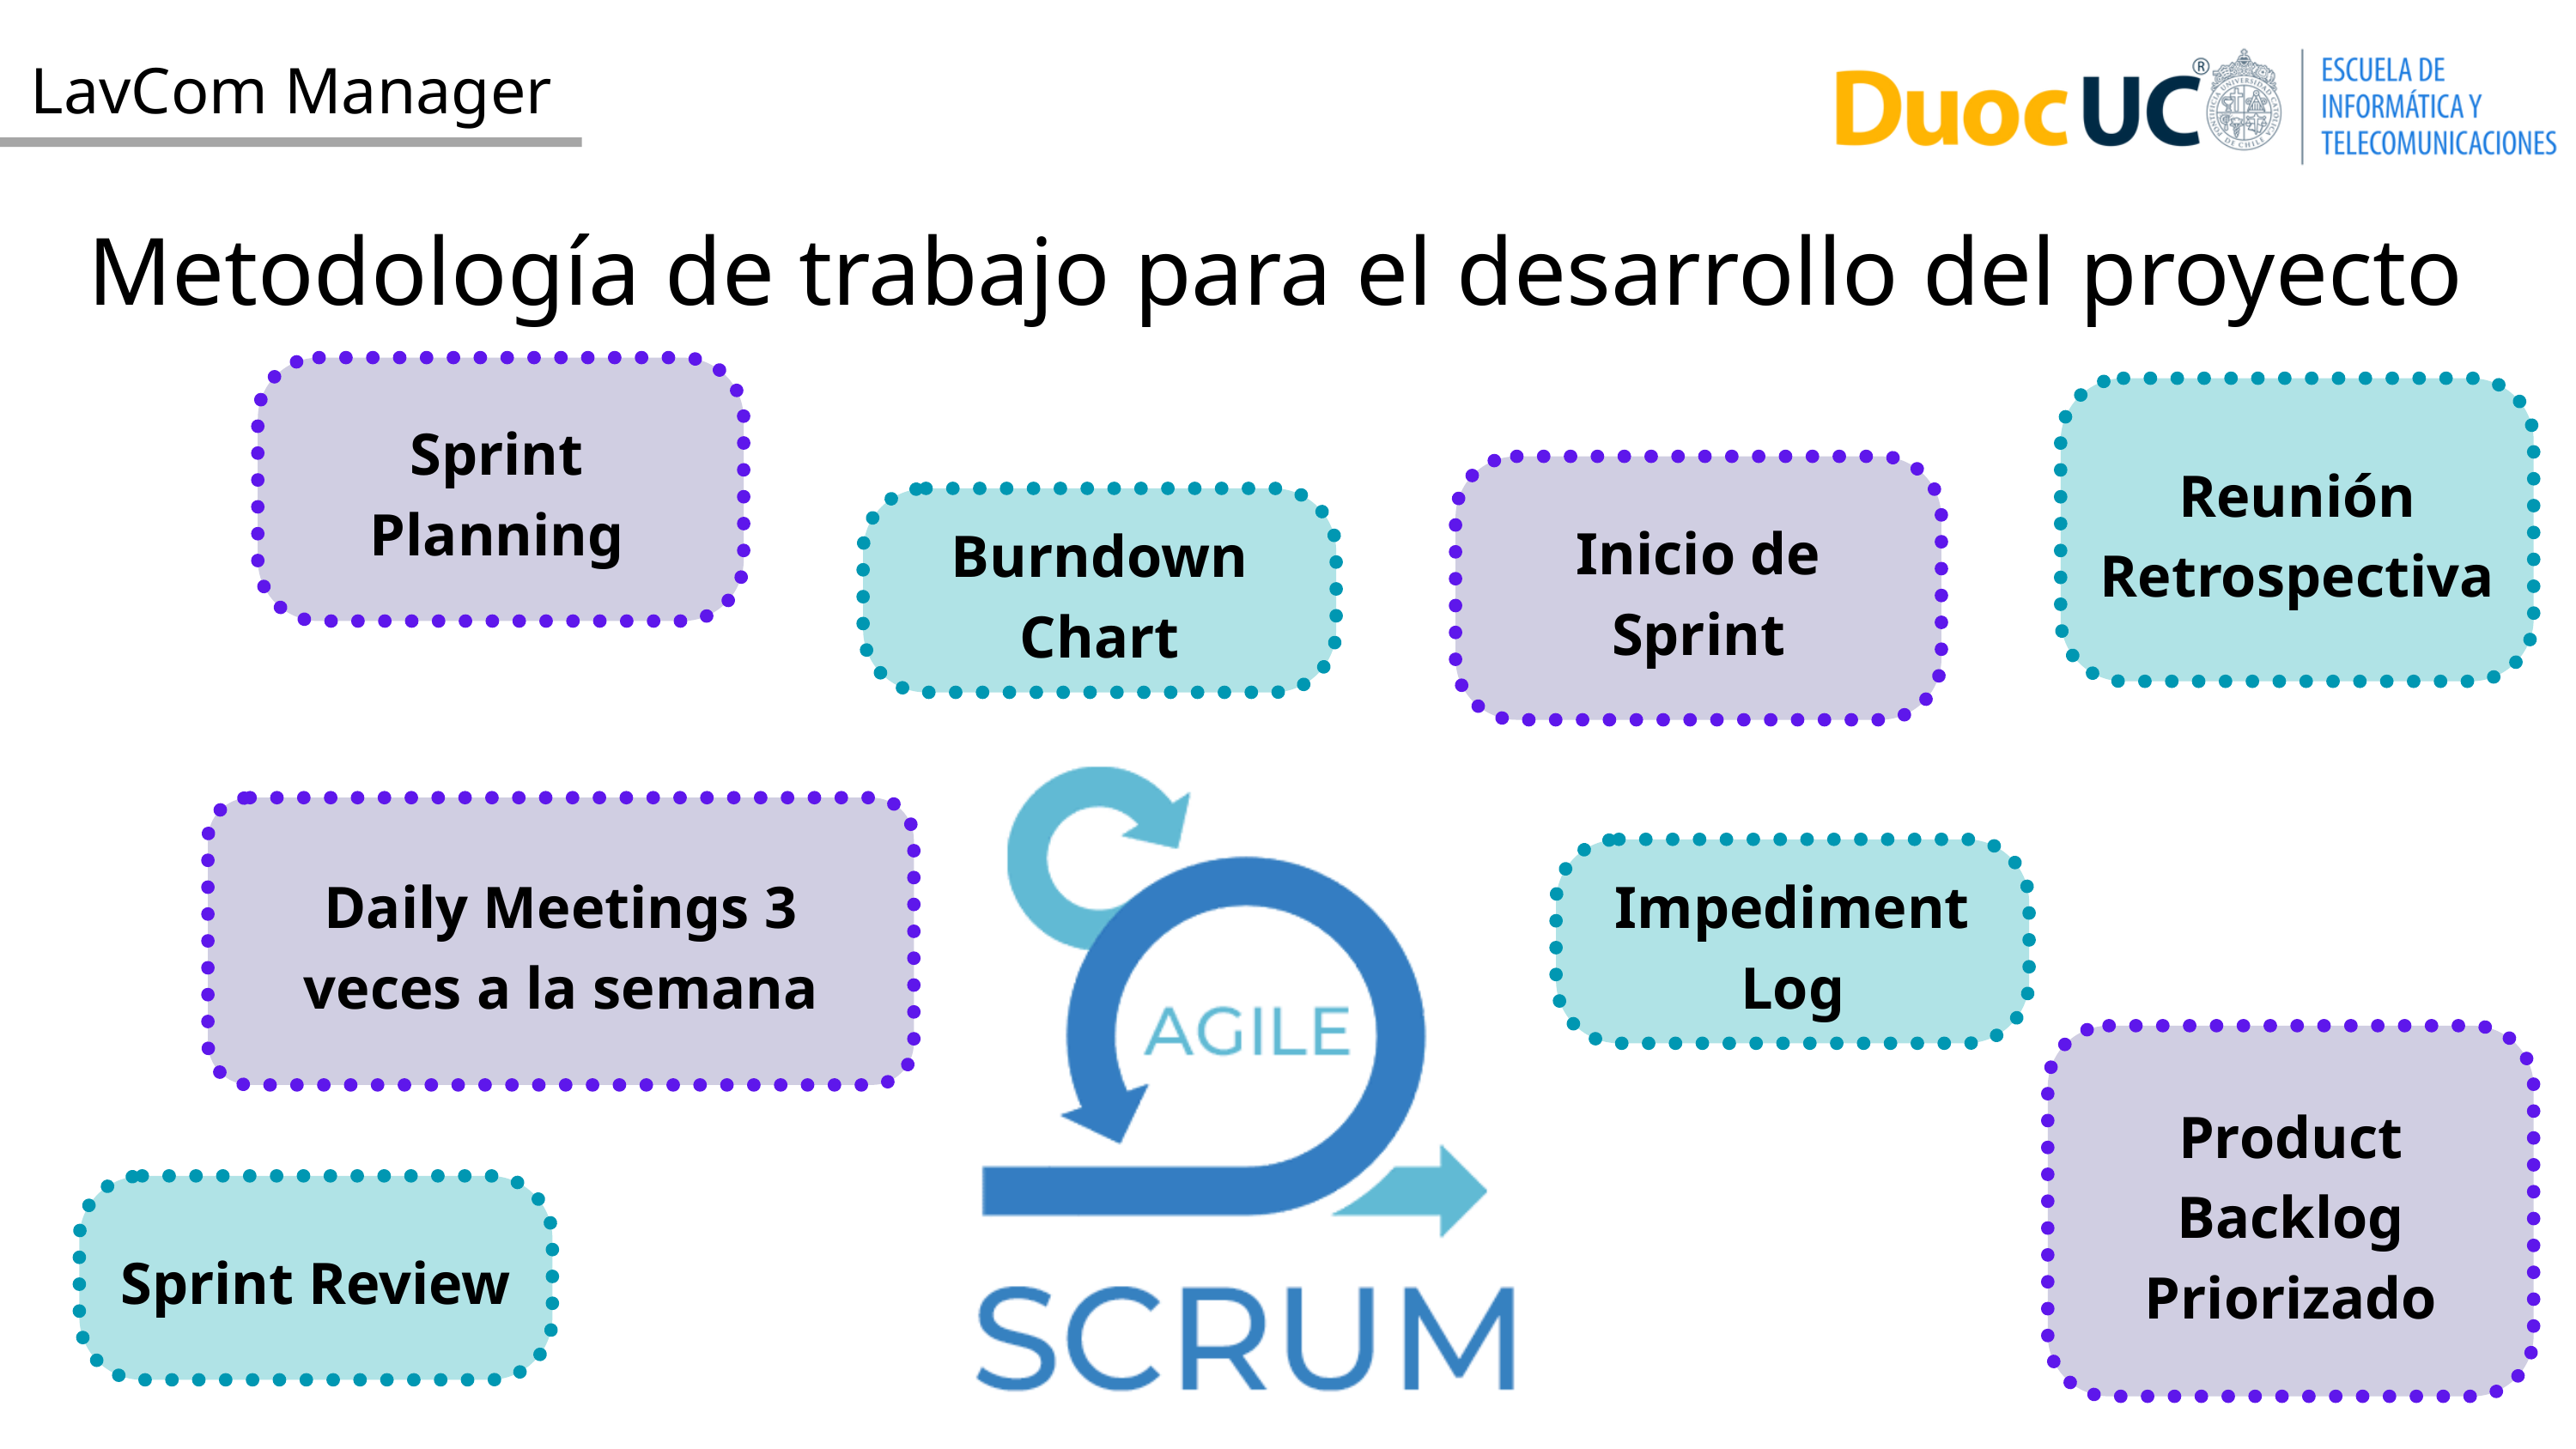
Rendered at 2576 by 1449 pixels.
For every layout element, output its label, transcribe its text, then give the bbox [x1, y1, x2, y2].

text_box [950, 746, 1538, 1423]
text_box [79, 1175, 553, 1380]
text_box Metodología de trabajo para el desarrollo del proyecto [0, 193, 2576, 324]
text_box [862, 488, 1337, 693]
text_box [2060, 378, 2534, 682]
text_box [1555, 839, 2030, 1044]
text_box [1455, 456, 1942, 720]
text_box [1817, 0, 2576, 193]
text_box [257, 357, 744, 621]
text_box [207, 797, 914, 1086]
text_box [2047, 1025, 2534, 1397]
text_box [21, 55, 562, 152]
